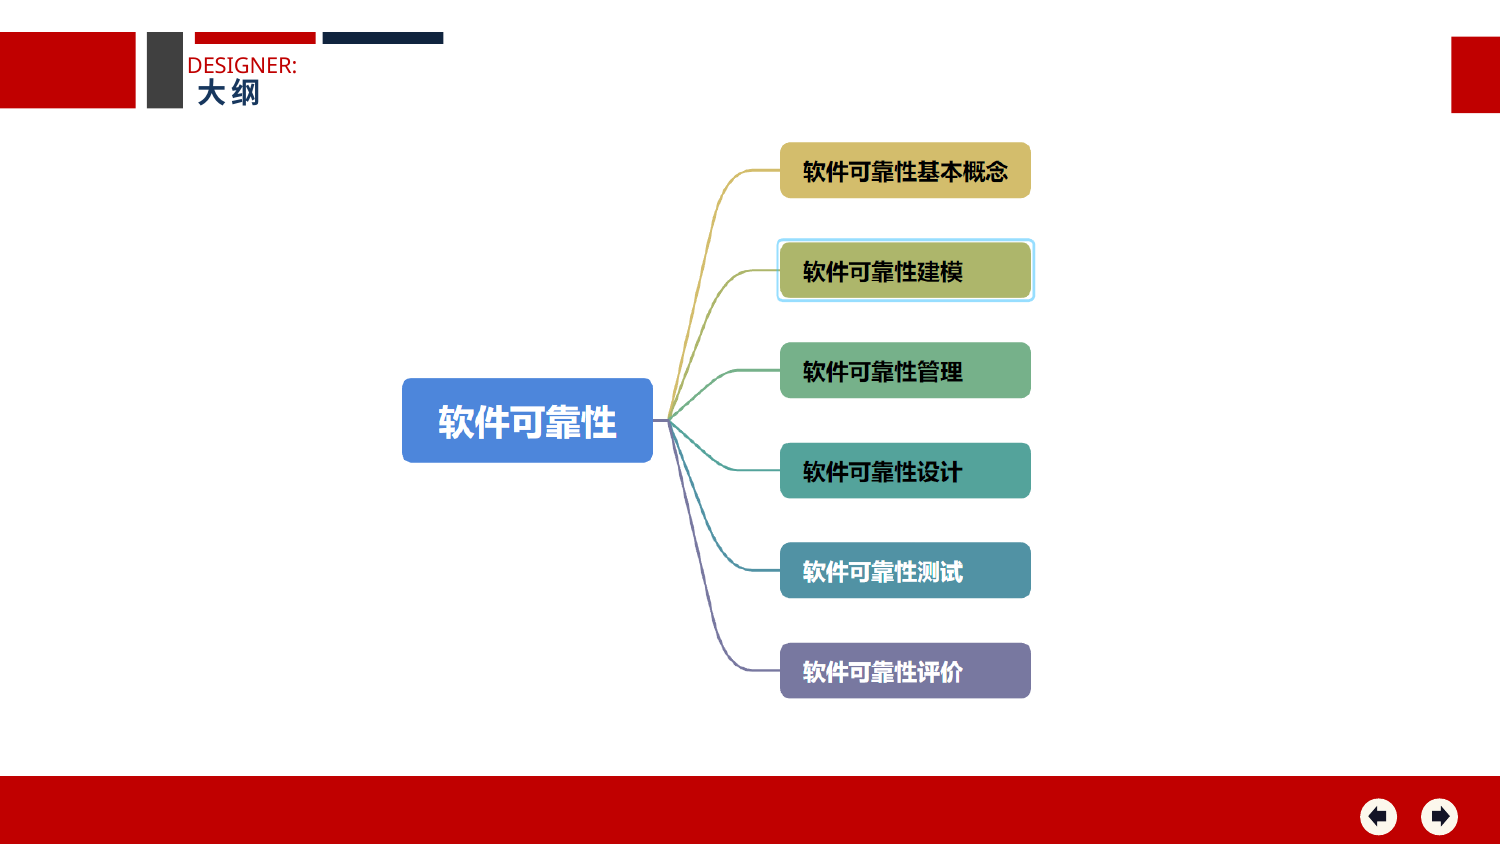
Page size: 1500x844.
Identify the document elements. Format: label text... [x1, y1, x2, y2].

picture [371, 90, 1079, 726]
text_box DESIGNER: [172, 43, 313, 85]
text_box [194, 31, 444, 45]
text_box 大纲 [182, 67, 933, 118]
